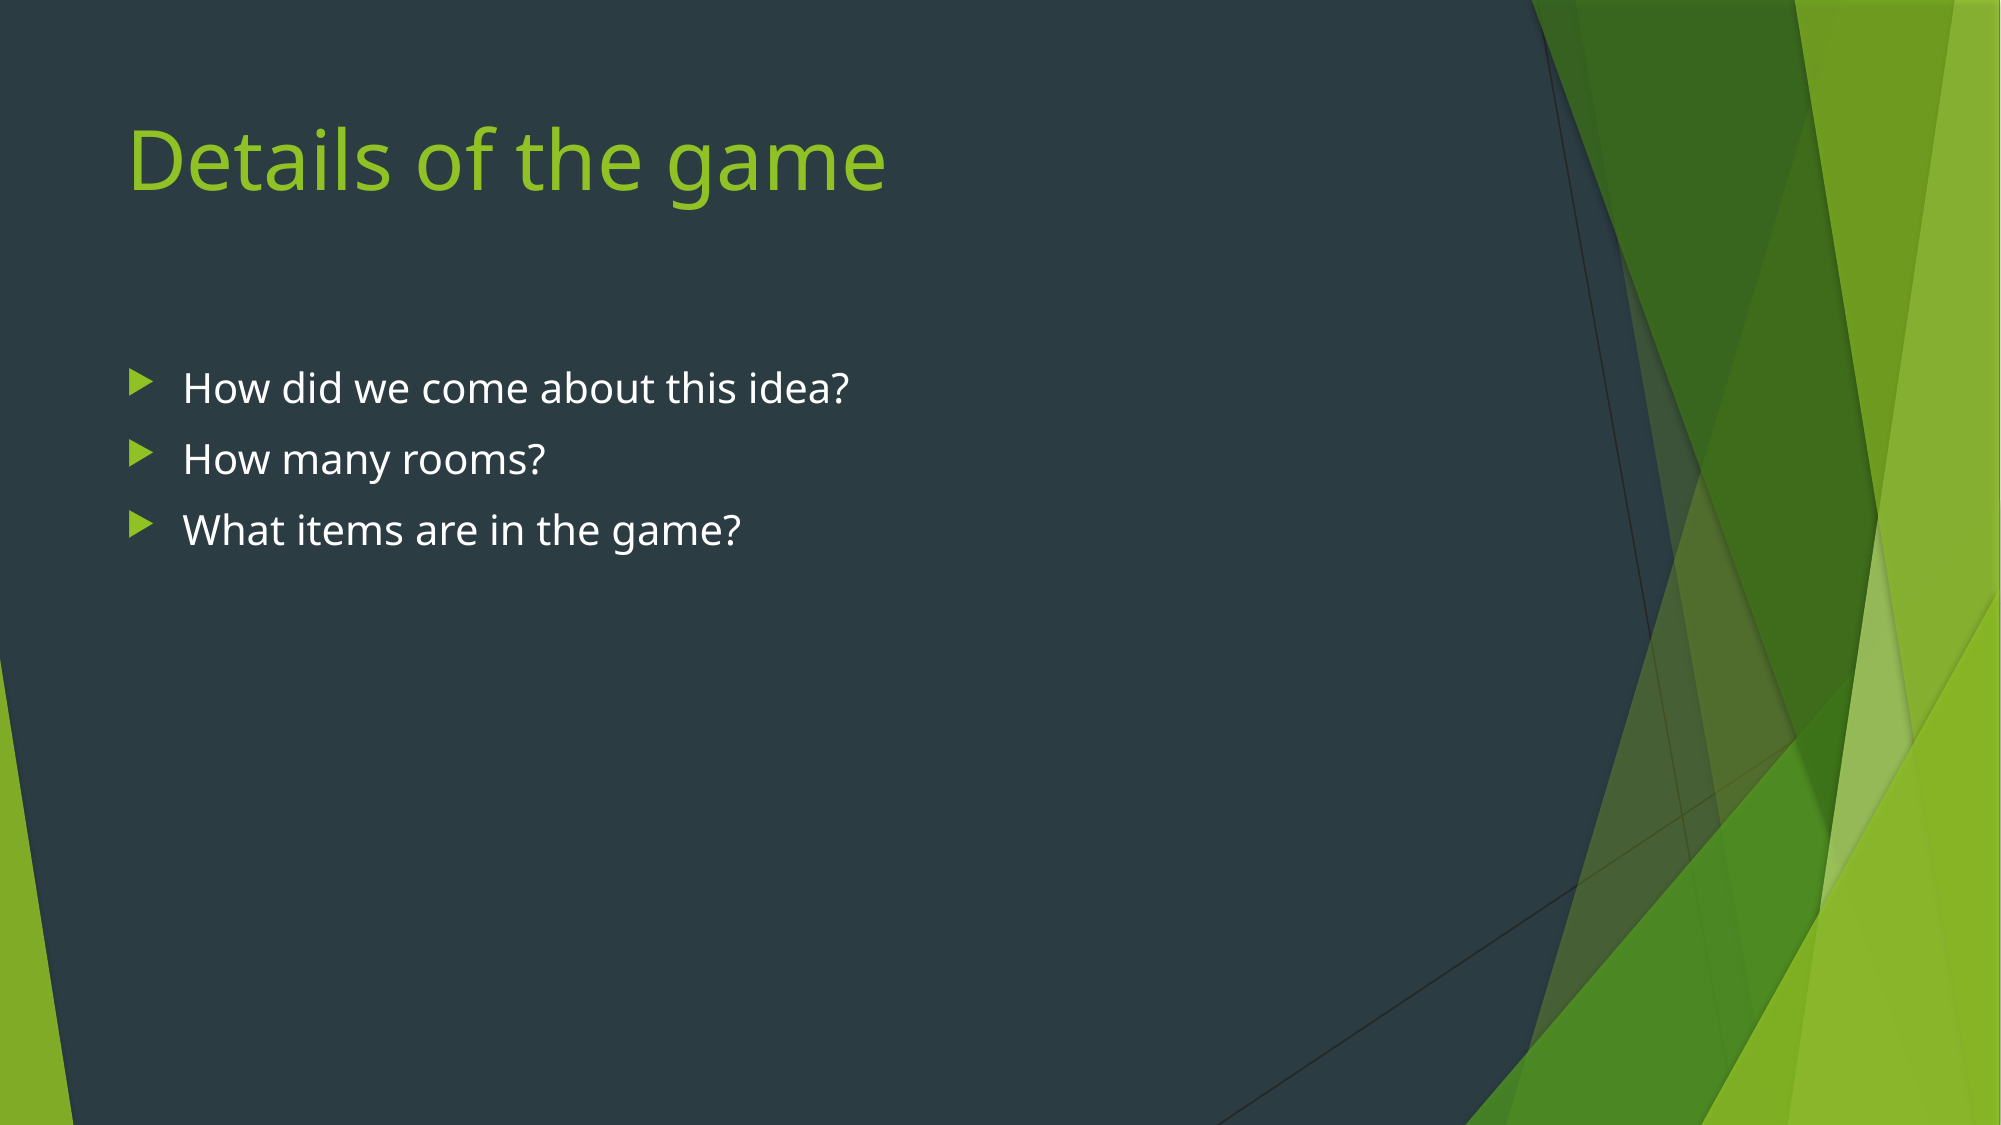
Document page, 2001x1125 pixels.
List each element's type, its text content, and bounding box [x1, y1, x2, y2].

list How did we come about this idea? How many rooms? What items are in the game? [111, 354, 1522, 992]
title Details of the game [111, 99, 1522, 317]
